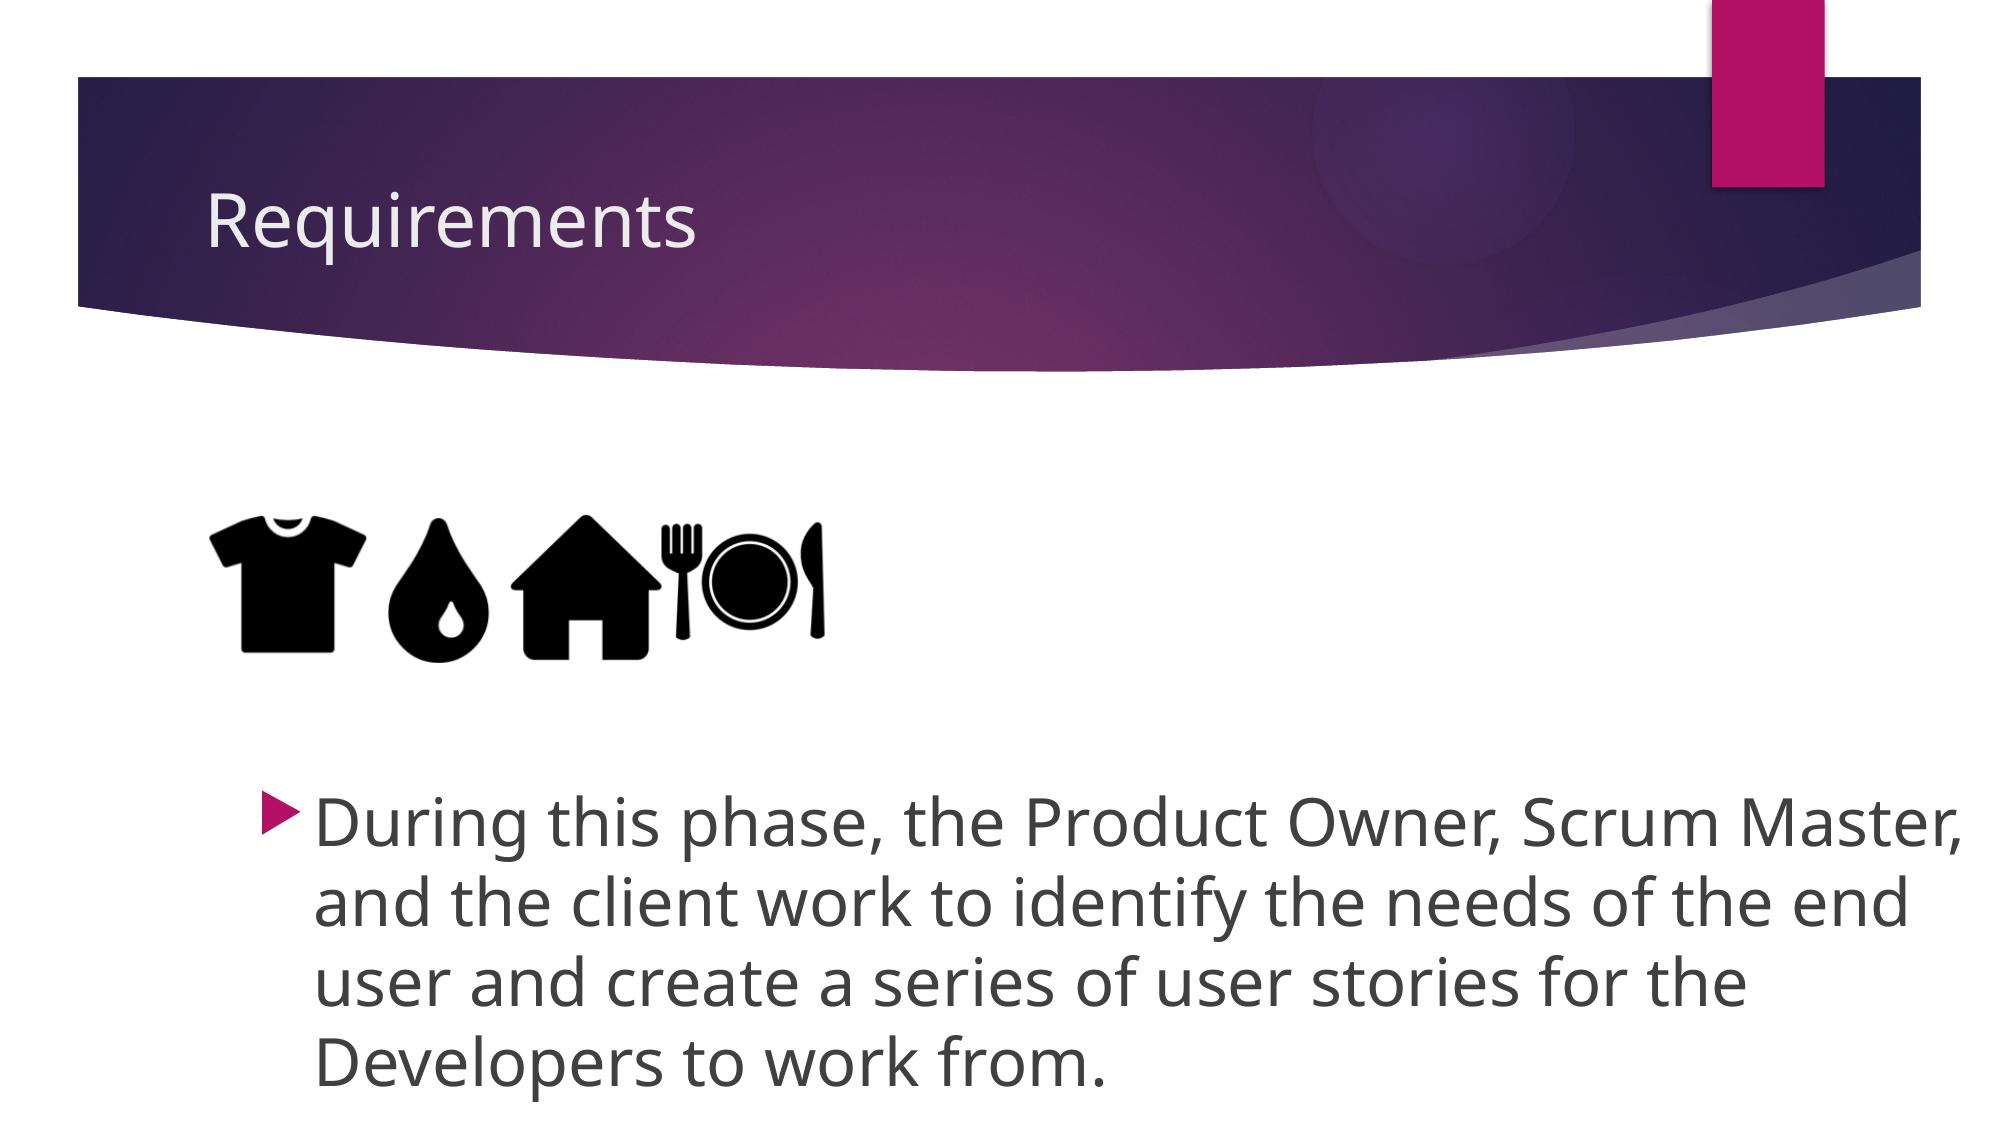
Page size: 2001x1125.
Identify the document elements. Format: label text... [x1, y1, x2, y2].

list During this phase, the Product Owner, Scrum Master, and the client work to identify the needs of the end user and create a series of user stories for the Developers to work from. [242, 771, 2000, 1125]
title Requirements [189, 159, 1627, 276]
picture [0, 394, 1032, 787]
